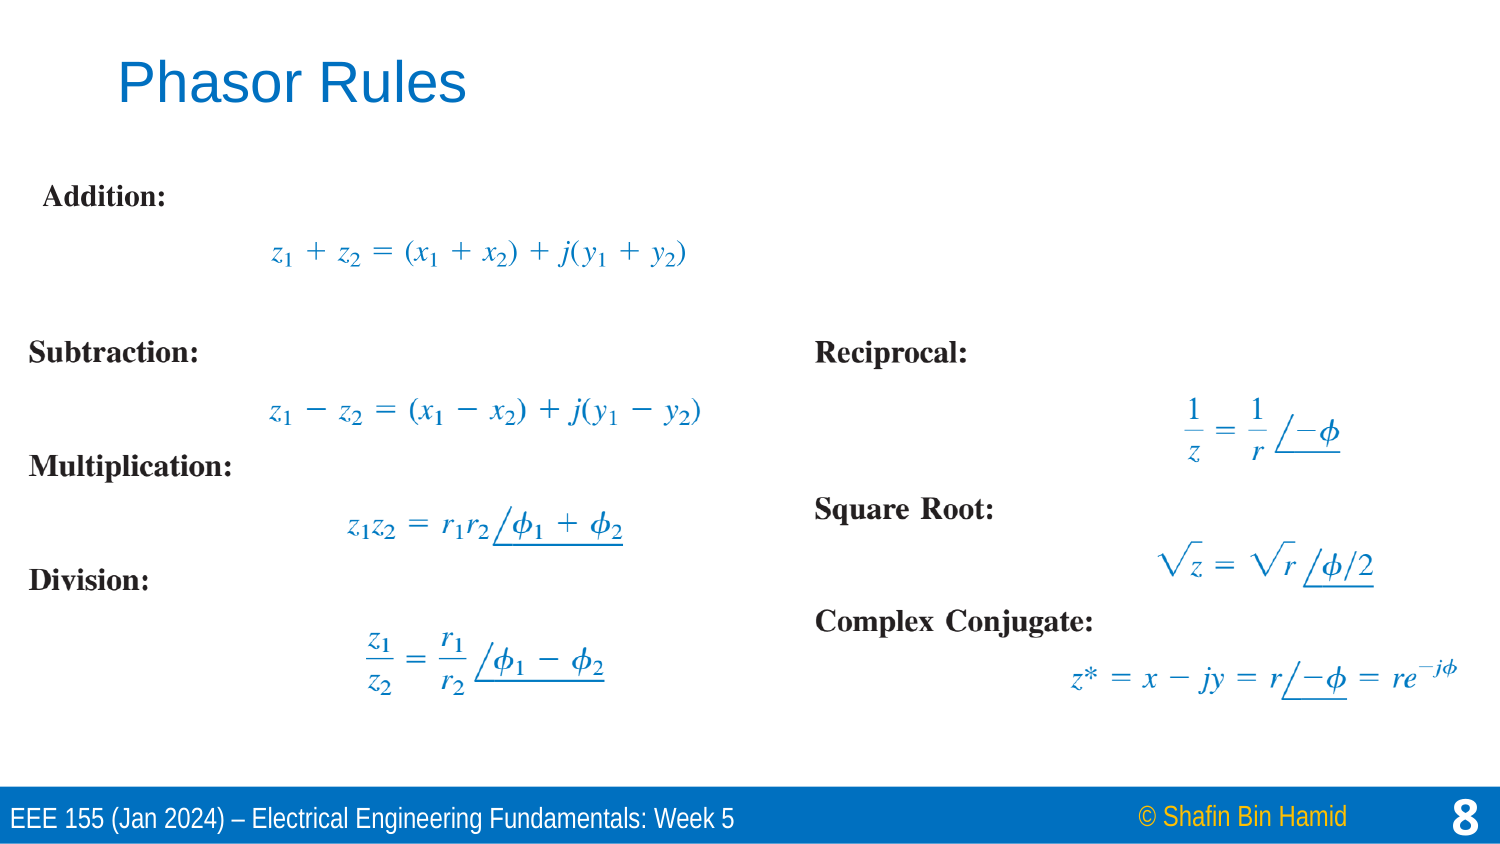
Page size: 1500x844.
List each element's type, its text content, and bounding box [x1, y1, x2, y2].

picture [799, 319, 1467, 709]
picture [42, 180, 722, 295]
slide_number 8 [1389, 778, 1495, 826]
picture [13, 319, 751, 709]
title Phasor Rules [103, 45, 1397, 138]
